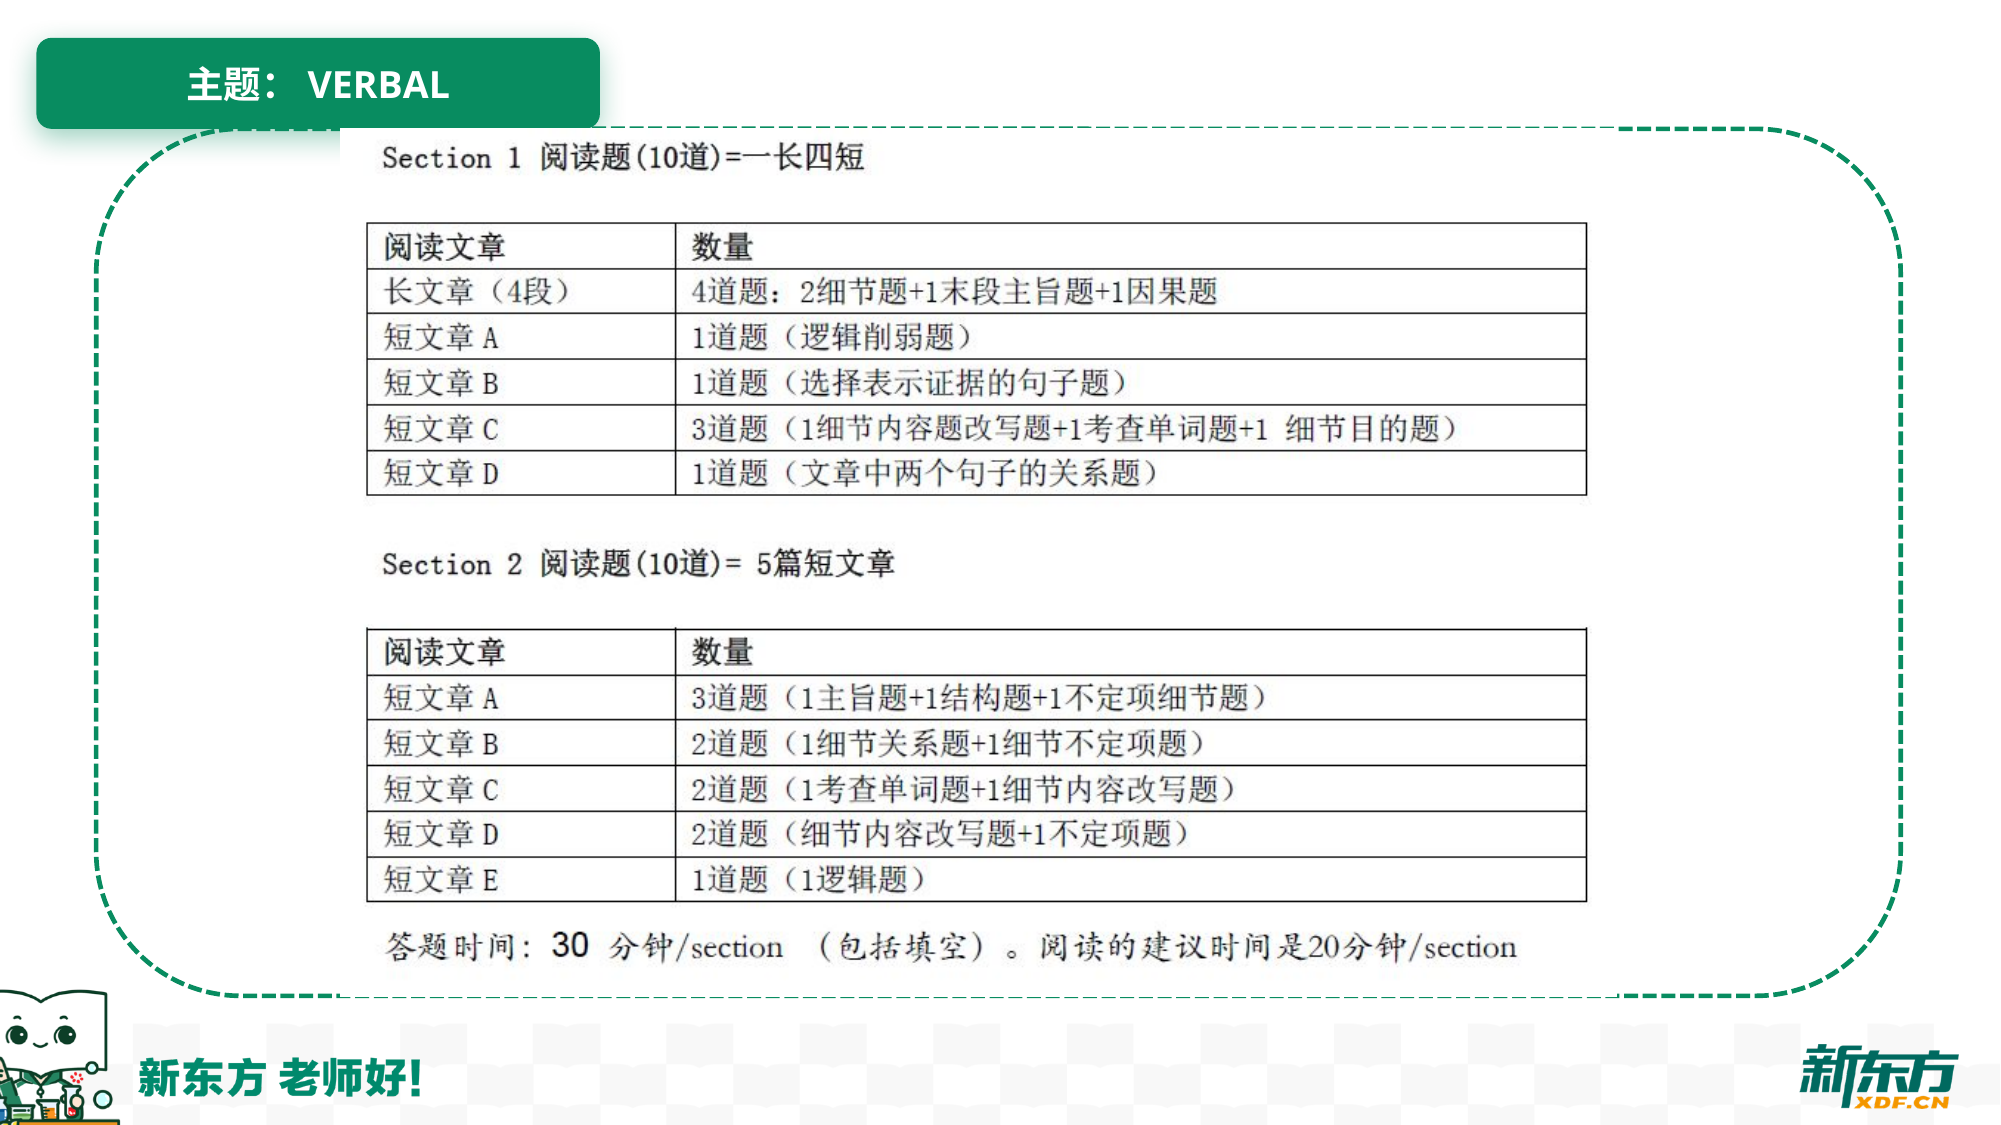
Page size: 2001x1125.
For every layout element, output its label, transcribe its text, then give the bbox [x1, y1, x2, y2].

text_box [1617, 127, 1902, 997]
text_box 主题：VERBAL [35, 36, 601, 130]
text_box [95, 127, 343, 997]
picture [0, 968, 420, 1125]
picture [340, 128, 1617, 997]
picture [1799, 1044, 1959, 1109]
